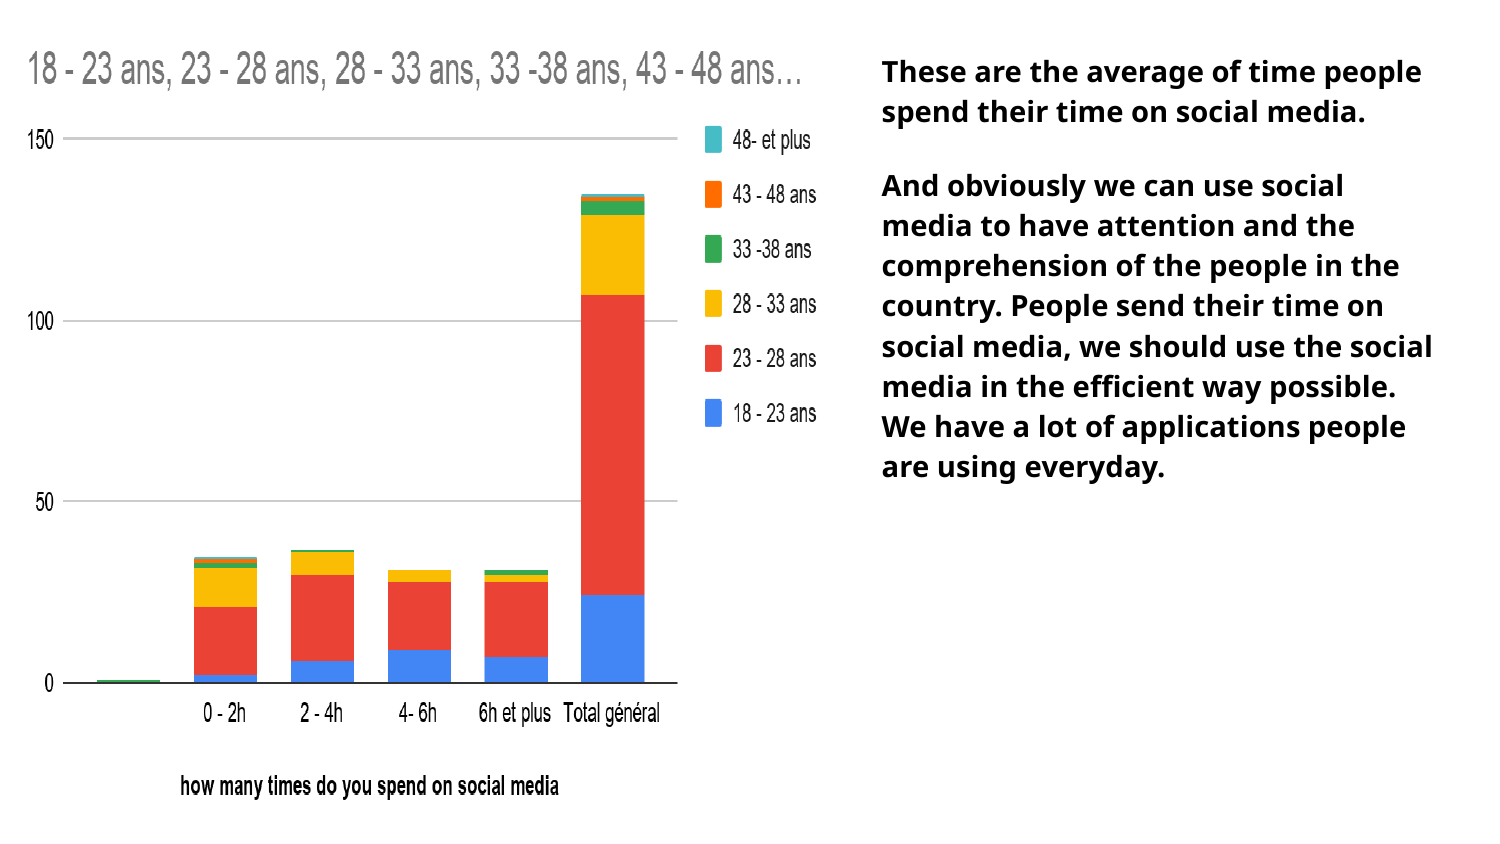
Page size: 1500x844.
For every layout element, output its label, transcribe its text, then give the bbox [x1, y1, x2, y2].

list These are the average of time people spend their time on social media. And obviously we can use social media to have attention and the comprehension of the people in the country. People send their time on social media, we should use the social media in the efficient way possible. We have a lot of applications people are using everyday. [866, 33, 1449, 750]
picture [0, 0, 843, 844]
